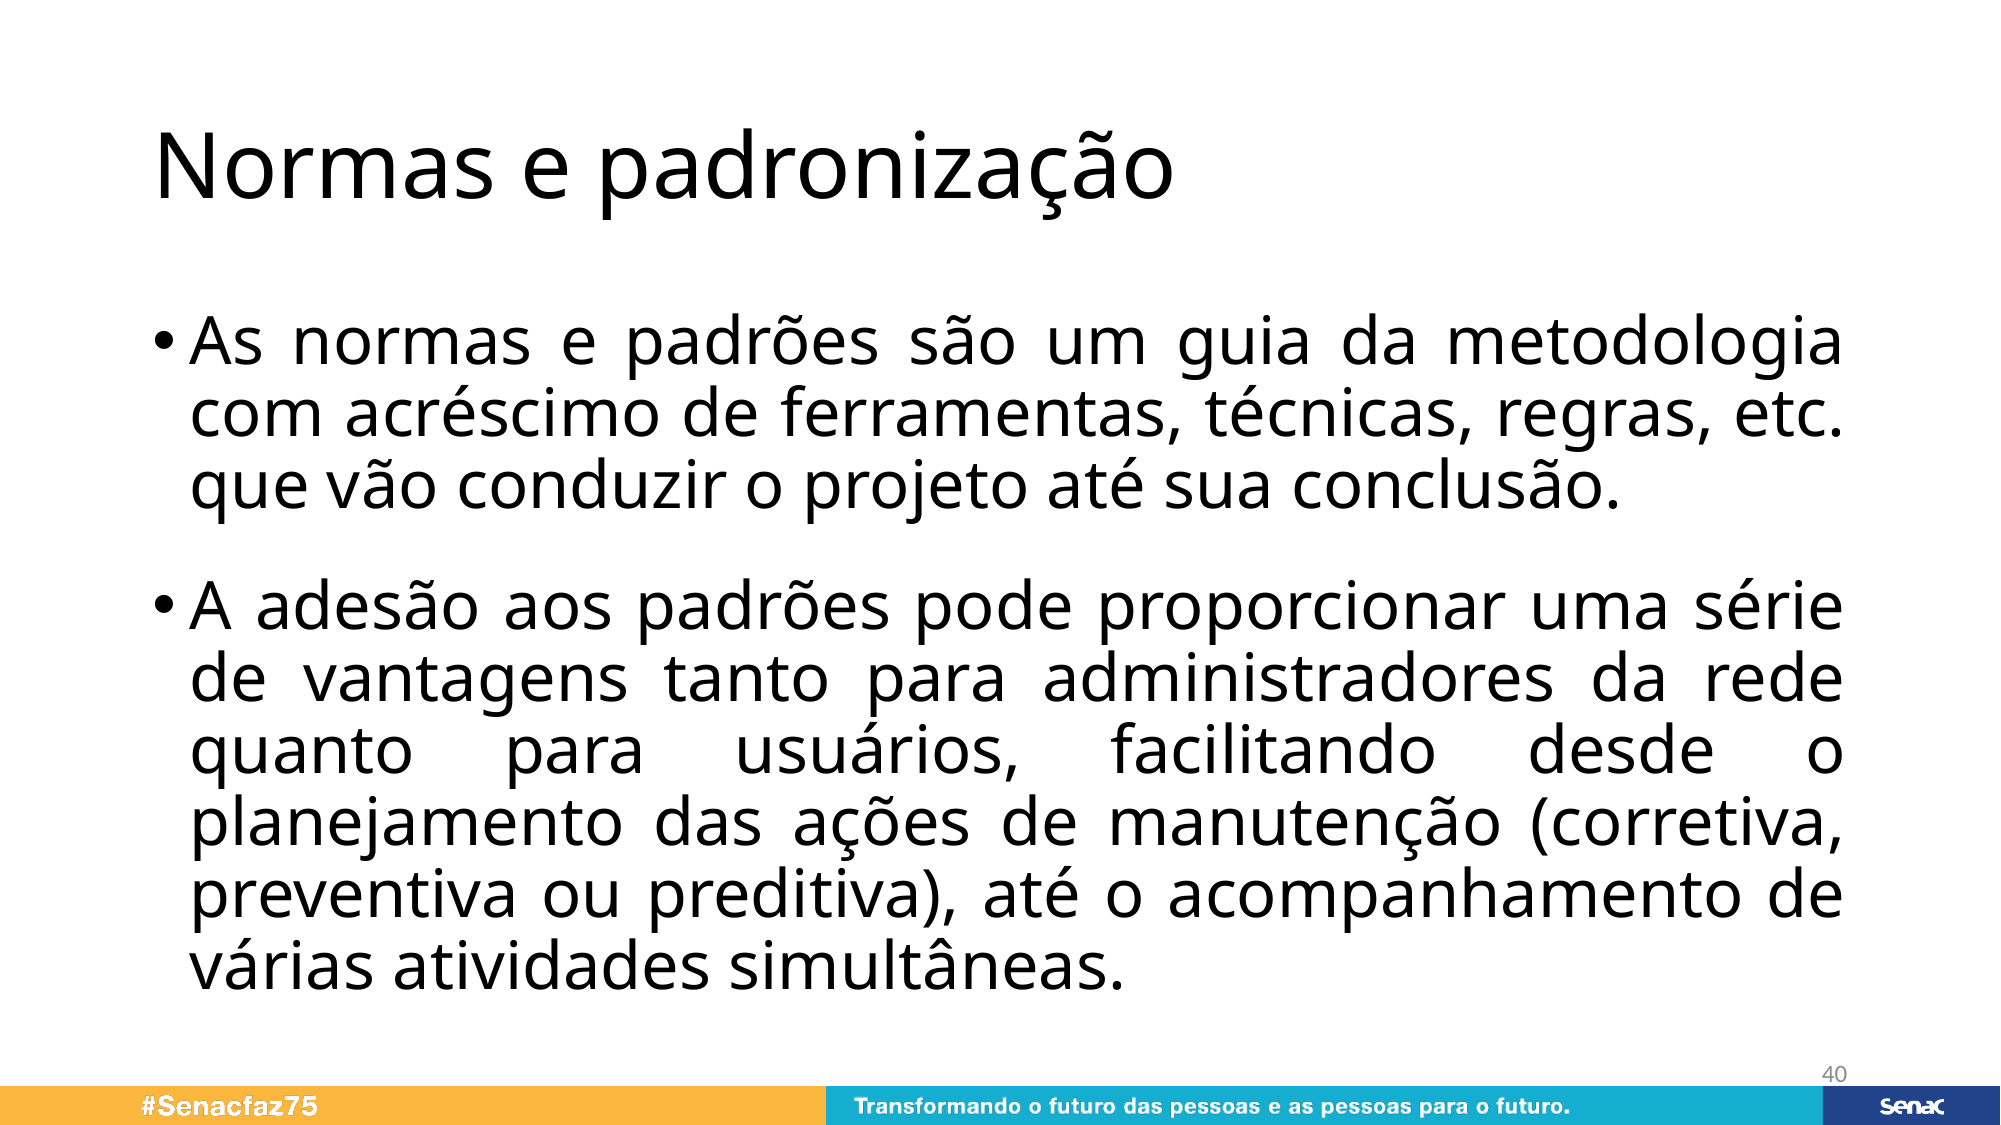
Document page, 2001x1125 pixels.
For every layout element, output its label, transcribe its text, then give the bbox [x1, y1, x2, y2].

slide_number 40 [1412, 1042, 1863, 1103]
list As normas e padrões são um guia da metodologia com acréscimo de ferramentas, técnicas, regras, etc. que vão conduzir o projeto até sua conclusão. A adesão aos padrões pode proporcionar uma série de vantagens tanto para administradores da rede quanto para usuários, facilitando desde o planejamento das ações de manutenção (corretiva, preventiva ou preditiva), até o acompanhamento de várias atividades simultâneas. [137, 299, 1863, 1014]
picture [0, 1078, 2000, 1125]
title Normas e padronização [137, 59, 1863, 278]
